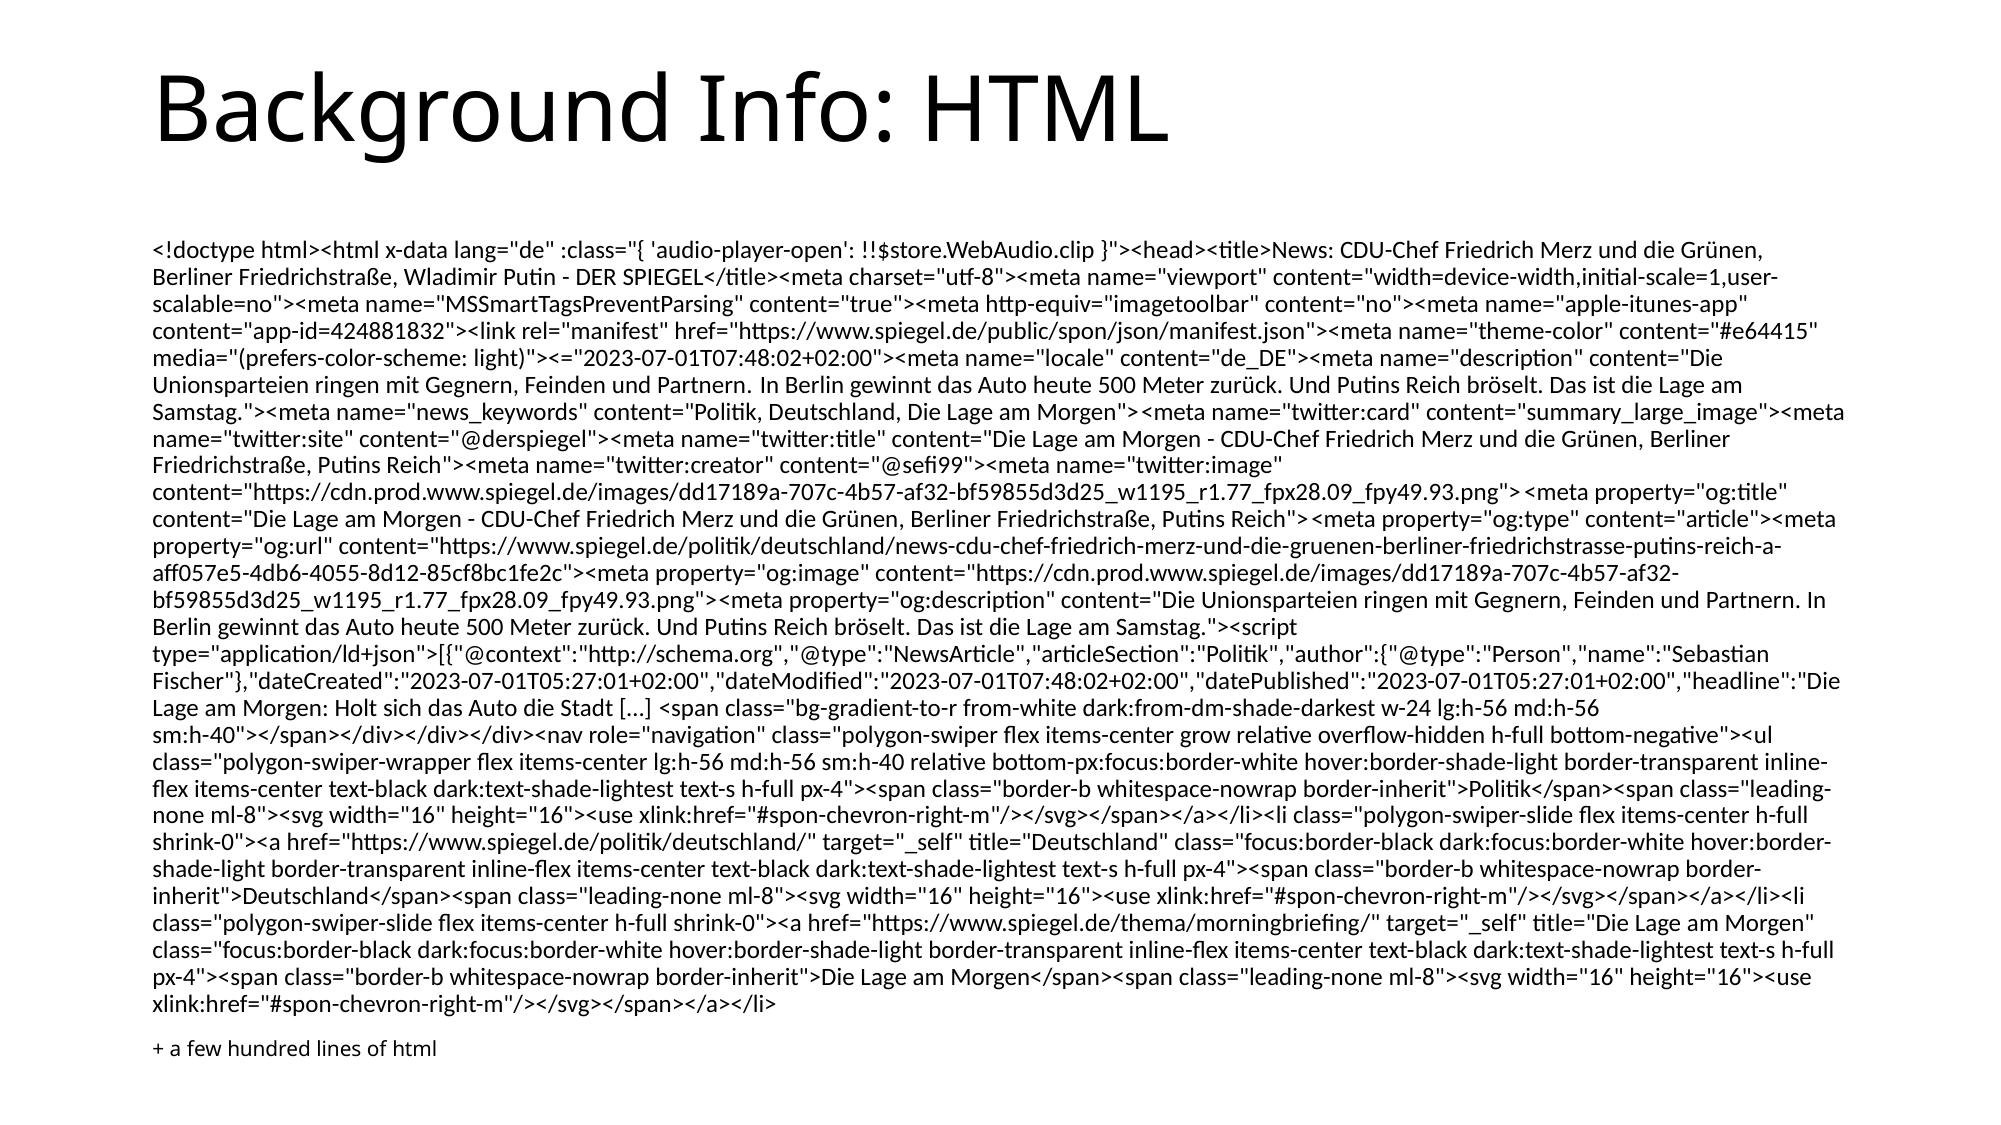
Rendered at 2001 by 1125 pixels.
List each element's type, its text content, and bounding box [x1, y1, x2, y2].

title Background Info: HTML [137, 3, 1863, 221]
list <!doctype html><html x-data lang="de" :class="{ 'audio-player-open': !!$store.WebAudio.clip }"><head><title>News: CDU-Chef Friedrich Merz und die Grünen, Berliner Friedrichstraße, Wladimir Putin - DER SPIEGEL</title><meta charset="utf-8"><meta name="viewport" content="width=device-width,initial-scale=1,user-scalable=no"><meta name="MSSmartTagsPreventParsing" content="true"><meta http-equiv="imagetoolbar" content="no"><meta name="apple-itunes-app" content="app-id=424881832"><link rel="manifest" href="https://www.spiegel.de/public/spon/json/manifest.json"><meta name="theme-color" content="#e64415" media="(prefers-color-scheme: light)"><="2023-07-01T07:48:02+02:00"><meta name="locale" content="de_DE"><meta name="description" content="Die Unionsparteien ringen mit Gegnern, Feinden und Partnern. In Berlin gewinnt das Auto heute 500 Meter zurück. Und Putins Reich bröselt. Das ist die Lage am Samstag."><meta name="news_keywords" content="Politik, Deutschland, Die Lage am Morgen"><meta name="twitter:card" content="summary_large_image"><meta name="twitter:site" content="@derspiegel"><meta name="twitter:title" content="Die Lage am Morgen - CDU-Chef Friedrich Merz und die Grünen, Berliner Friedrichstraße, Putins Reich"><meta name="twitter:creator" content="@sefi99"><meta name="twitter:image" content="https://cdn.prod.www.spiegel.de/images/dd17189a-707c-4b57-af32-bf59855d3d25_w1195_r1.77_fpx28.09_fpy49.93.png"><meta property="og:title" content="Die Lage am Morgen - CDU-Chef Friedrich Merz und die Grünen, Berliner Friedrichstraße, Putins Reich"><meta property="og:type" content="article"><meta property="og:url" content="https://www.spiegel.de/politik/deutschland/news-cdu-chef-friedrich-merz-und-die-gruenen-berliner-friedrichstrasse-putins-reich-a-aff057e5-4db6-4055-8d12-85cf8bc1fe2c"><meta property="og:image" content="https://cdn.prod.www.spiegel.de/images/dd17189a-707c-4b57-af32-bf59855d3d25_w1195_r1.77_fpx28.09_fpy49.93.png"><meta property="og:description" content="Die Unionsparteien ringen mit Gegnern, Feinden und Partnern. In Berlin gewinnt das Auto heute 500 Meter zurück. Und Putins Reich bröselt. Das ist die Lage am Samstag."><script type="application/ld+json">[{"@context":"http://schema.org","@type":"NewsArticle","articleSection":"Politik","author":{"@type":"Person","name":"Sebastian Fischer"},"dateCreated":"2023-07-01T05:27:01+02:00","dateModified":"2023-07-01T07:48:02+02:00","datePublished":"2023-07-01T05:27:01+02:00","headline":"Die Lage am Morgen: Holt sich das Auto die Stadt […] <span class="bg-gradient-to-r from-white dark:from-dm-shade-darkest w-24 lg:h-56 md:h-56 sm:h-40"></span></div></div></div><nav role="navigation" class="polygon-swiper flex items-center grow relative overflow-hidden h-full bottom-negative"><ul class="polygon-swiper-wrapper flex items-center lg:h-56 md:h-56 sm:h-40 relative bottom-px:focus:border-white hover:border-shade-light border-transparent inline-flex items-center text-black dark:text-shade-lightest text-s h-full px-4"><span class="border-b whitespace-nowrap border-inherit">Politik</span><span class="leading-none ml-8"><svg width="16" height="16"><use xlink:href="#spon-chevron-right-m"/></svg></span></a></li><li class="polygon-swiper-slide flex items-center h-full shrink-0"><a href="https://www.spiegel.de/politik/deutschland/" target="_self" title="Deutschland" class="focus:border-black dark:focus:border-white hover:border-shade-light border-transparent inline-flex items-center text-black dark:text-shade-lightest text-s h-full px-4"><span class="border-b whitespace-nowrap border-inherit">Deutschland</span><span class="leading-none ml-8"><svg width="16" height="16"><use xlink:href="#spon-chevron-right-m"/></svg></span></a></li><li class="polygon-swiper-slide flex items-center h-full shrink-0"><a href="https://www.spiegel.de/thema/morningbriefing/" target="_self" title="Die Lage am Morgen" class="focus:border-black dark:focus:border-white hover:border-shade-light border-transparent inline-flex items-center text-black dark:text-shade-lightest text-s h-full px-4"><span class="border-b whitespace-nowrap border-inherit">Die Lage am Morgen</span><span class="leading-none ml-8"><svg width="16" height="16"><use xlink:href="#spon-chevron-right-m"/></svg></span></a></li> + a few hundred lines of html [137, 229, 1863, 1125]
